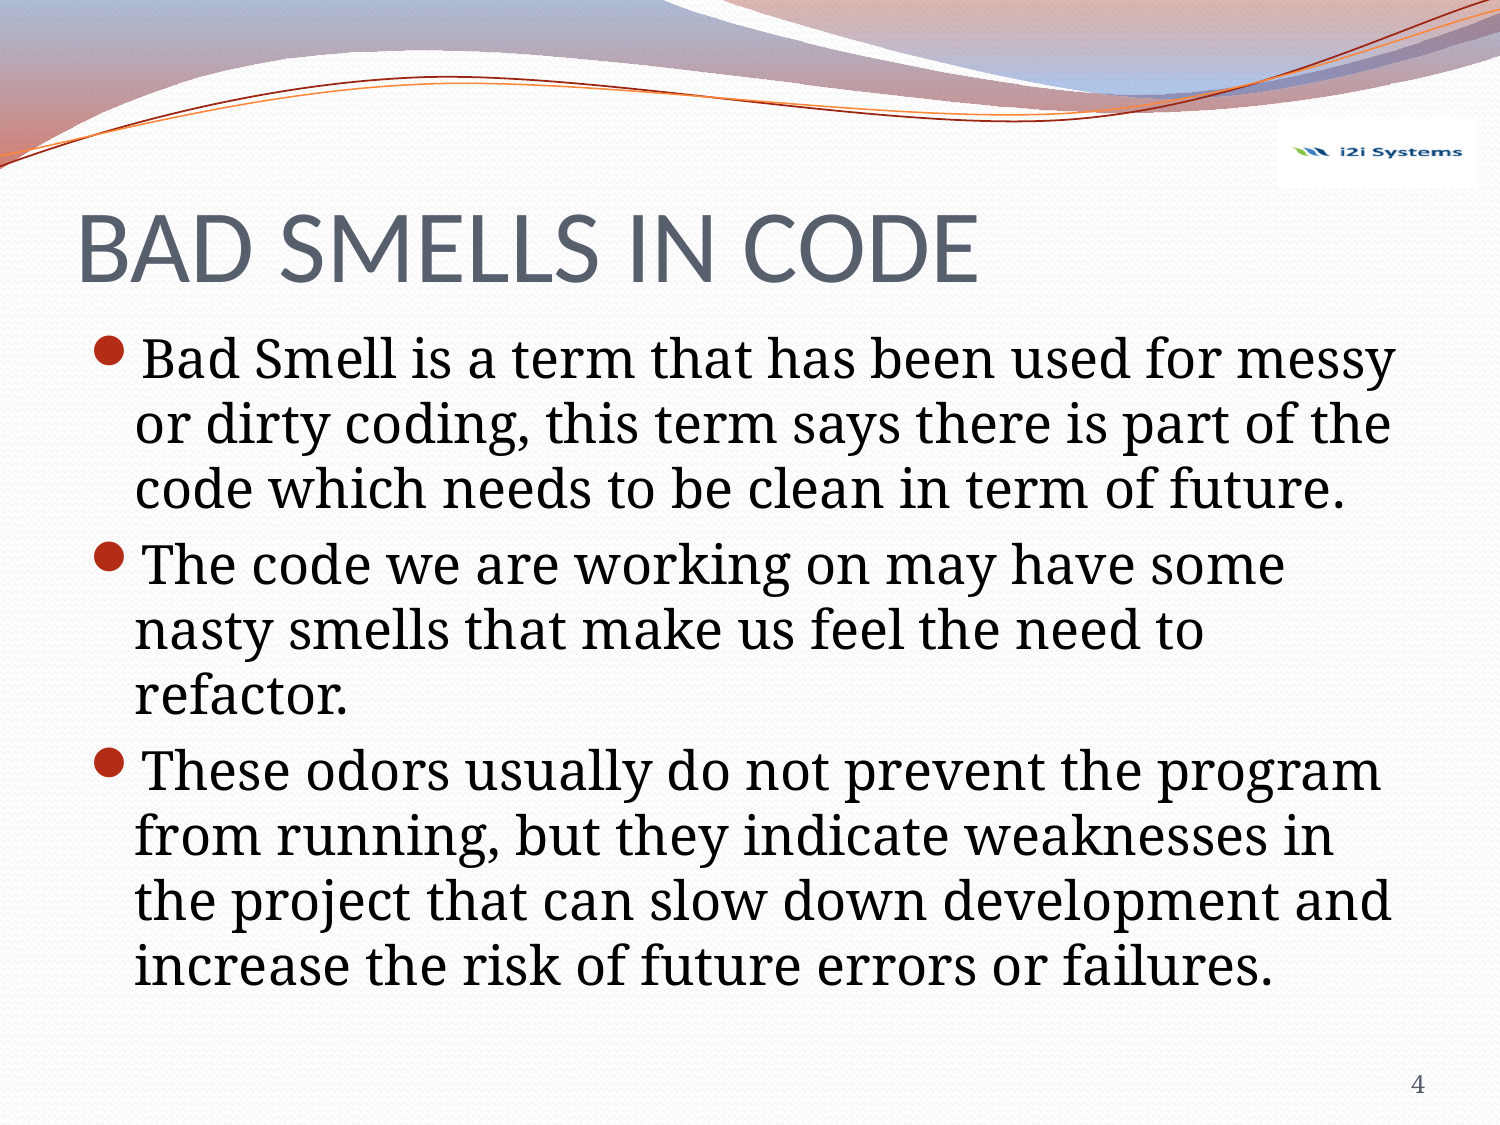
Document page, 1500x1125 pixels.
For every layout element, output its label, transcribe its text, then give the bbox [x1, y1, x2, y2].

slide_number 24 [1270, 118, 1425, 200]
list Bad Smell is a term that has been used for messy or dirty coding, this term says there is part of the code which needs to be clean in term of future. The code we are working on may have some nasty smells that make us feel the need to refactor. These odors usually do not prevent the program from running, but they indicate weaknesses in the project that can slow down development and increase the risk of future errors or failures. [75, 317, 1425, 1038]
title BAD SMELLS IN CODE [75, 115, 1425, 303]
slide_number 4 [1299, 1042, 1425, 1103]
picture [1277, 116, 1477, 188]
